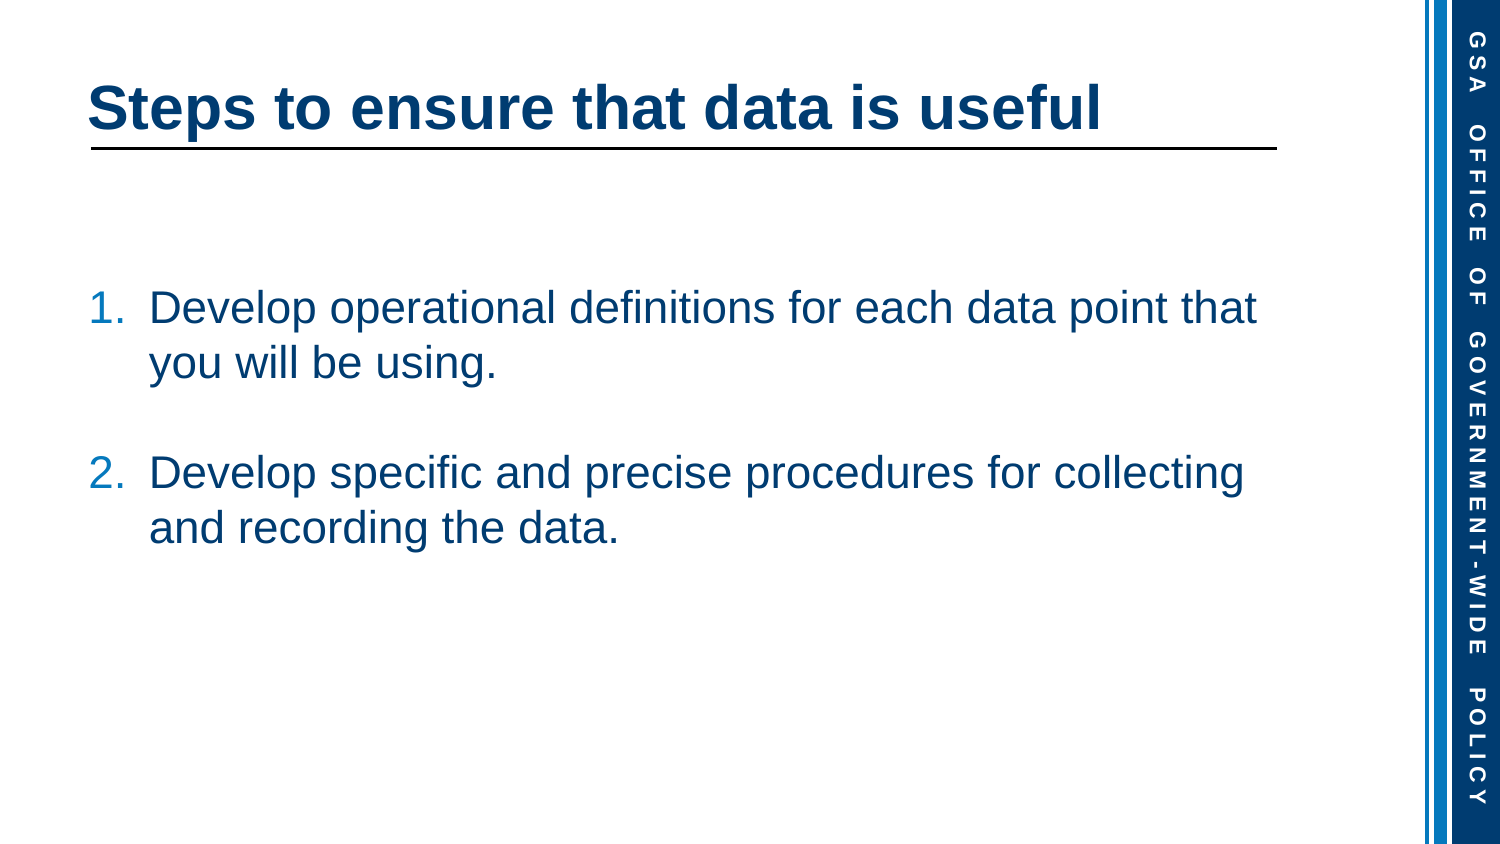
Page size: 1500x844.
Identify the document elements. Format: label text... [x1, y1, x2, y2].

list Develop operational definitions for each data point that you will be using. Develop specific and precise procedures for collecting and recording the data. [58, 263, 1314, 544]
title Steps to ensure that data is useful [72, 12, 1390, 158]
